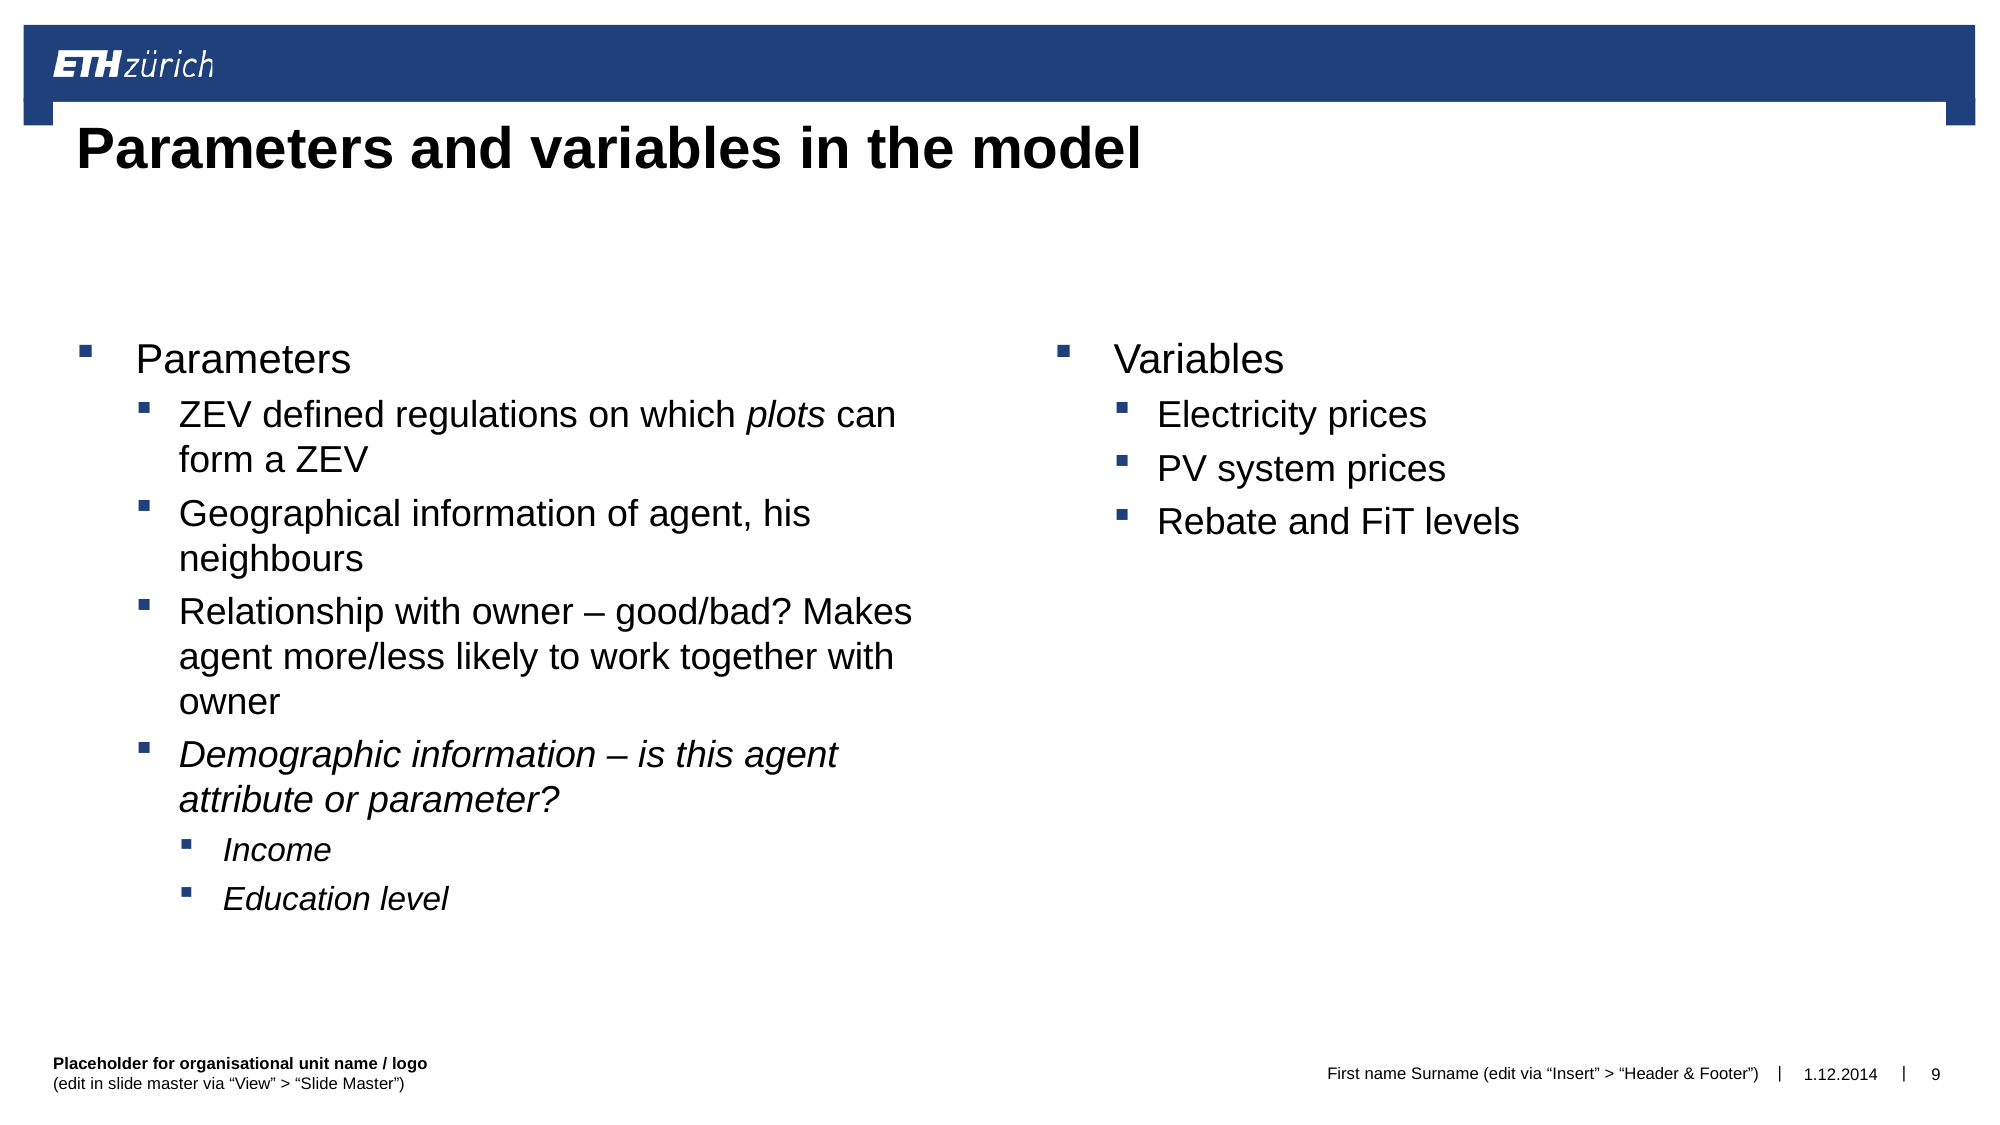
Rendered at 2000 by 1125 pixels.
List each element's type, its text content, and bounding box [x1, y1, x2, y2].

title Parameters and variables in the model [53, 101, 1946, 262]
footer First name Surname (edit via “Insert” > “Header & Footer”) [999, 1034, 1760, 1111]
list Parameters ZEV defined regulations on which plots can form a ZEV Geographical information of agent, his neighbours Relationship with owner – good/bad? Makes agent more/less likely to work together with owner Demographic information – is this agent attribute or parameter? Income Education level [53, 332, 969, 1024]
list Variables Electricity prices PV system prices Rebate and FiT levels [1031, 332, 1945, 1024]
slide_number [1790, 1034, 1892, 1112]
slide_number 9 [1906, 1034, 1966, 1112]
